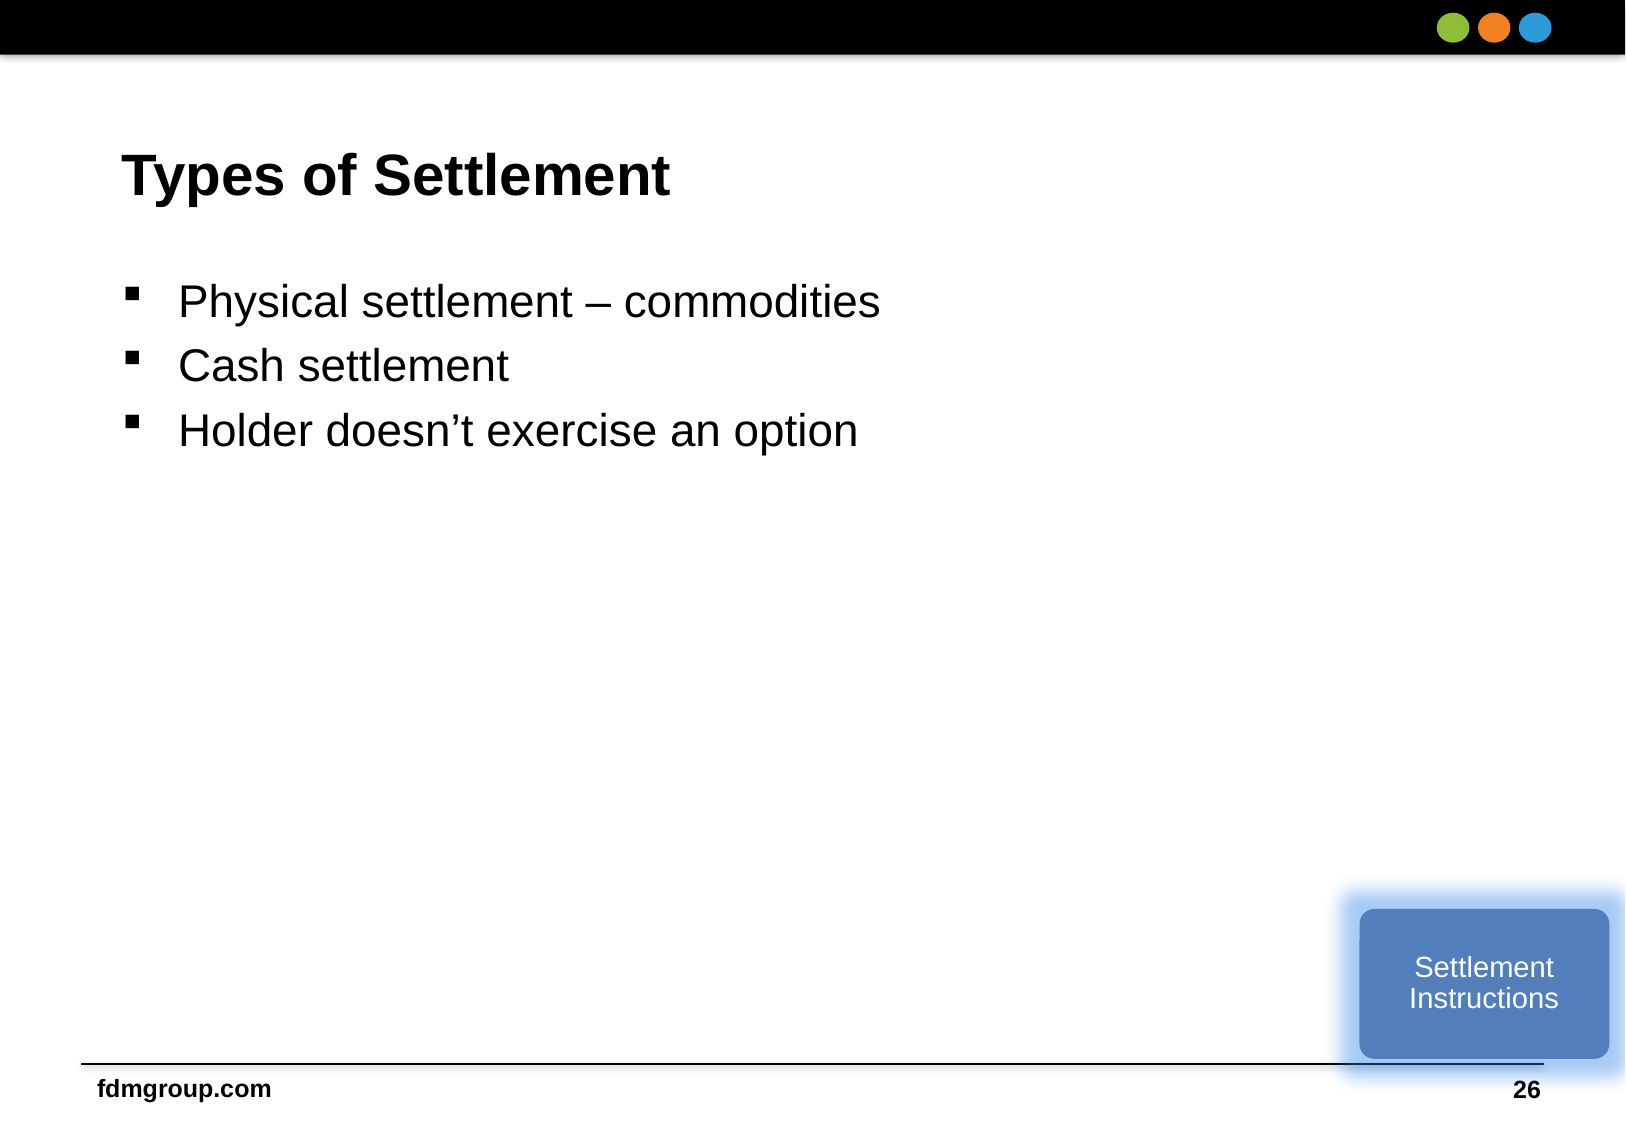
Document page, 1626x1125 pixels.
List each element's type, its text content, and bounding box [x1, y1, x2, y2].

title Types of Settlement [121, 137, 1504, 263]
slide_number 26 [1176, 1058, 1557, 1119]
list Physical settlement – commodities Cash settlement Holder doesn’t exercise an option [121, 271, 1504, 1000]
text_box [1359, 908, 1610, 1060]
